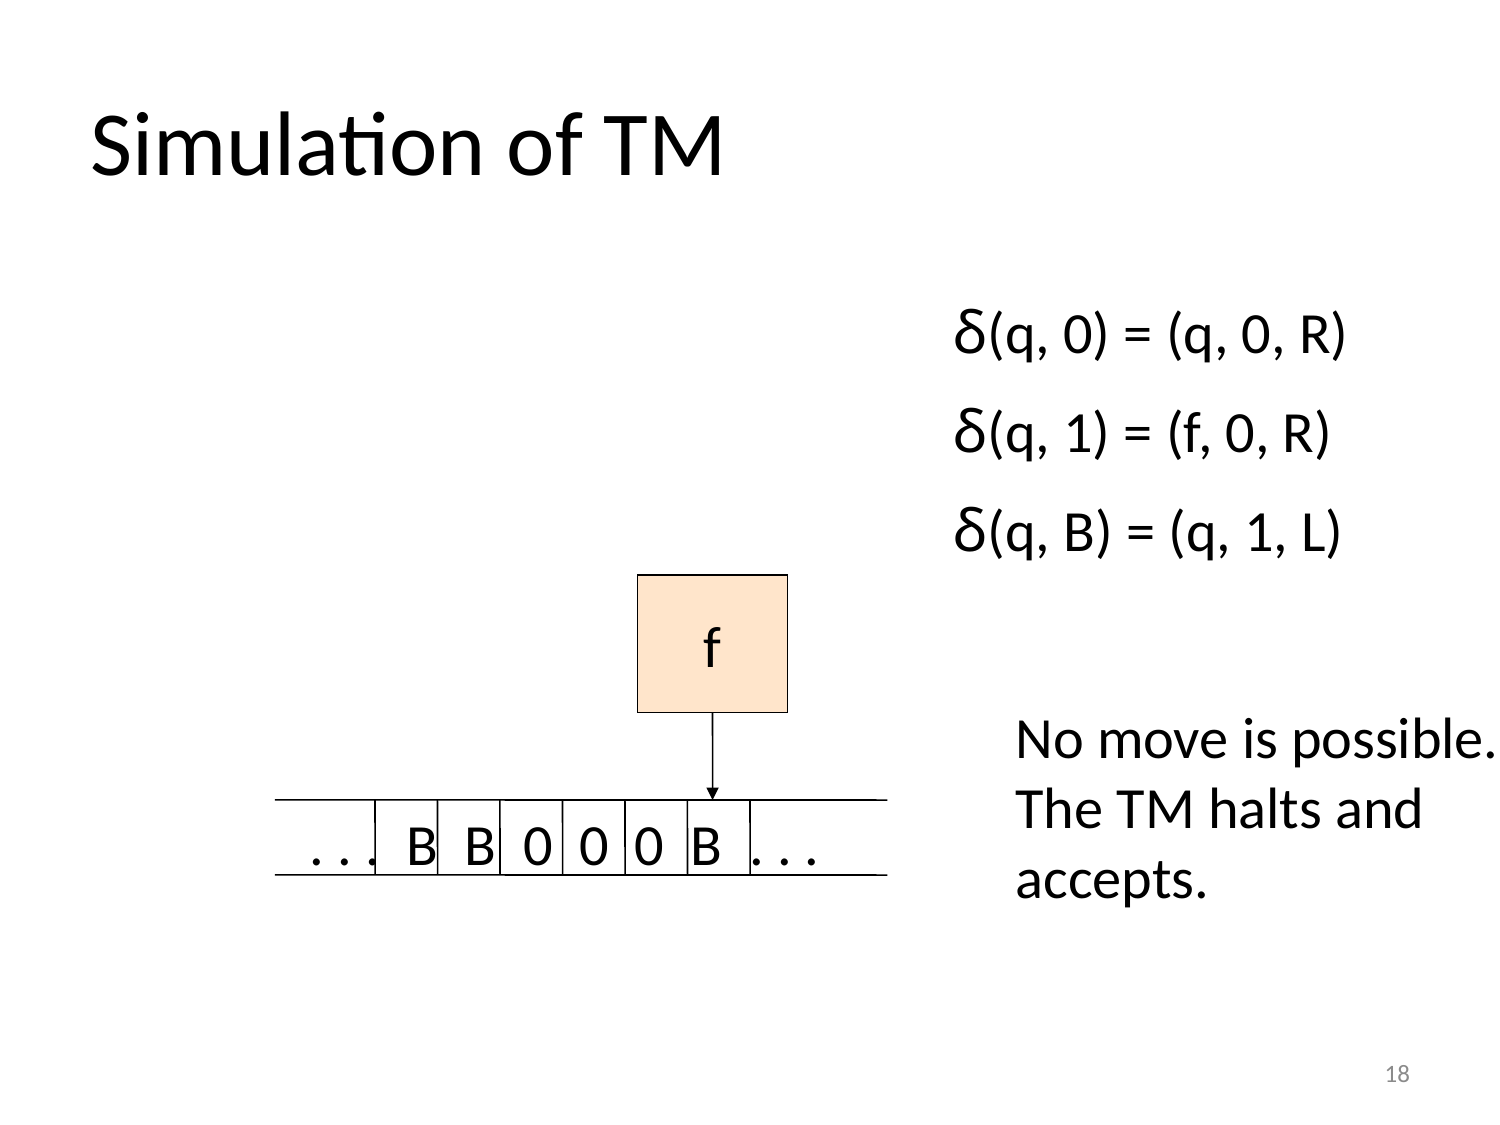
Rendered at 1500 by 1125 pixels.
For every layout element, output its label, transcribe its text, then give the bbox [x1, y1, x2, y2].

text_box . . . B B 0 0 0 B . . . [294, 800, 836, 885]
text_box No move is possible. The TM halts and accepts. [1000, 692, 1500, 918]
slide_number 18 [1074, 1042, 1425, 1103]
text_box δ(q, 0) = (q, 0, R) δ(q, 1) = (f, 0, R) δ(q, B) = (q, 1, L) [937, 287, 1413, 571]
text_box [637, 574, 788, 801]
title Simulation of TM [75, 45, 1425, 233]
